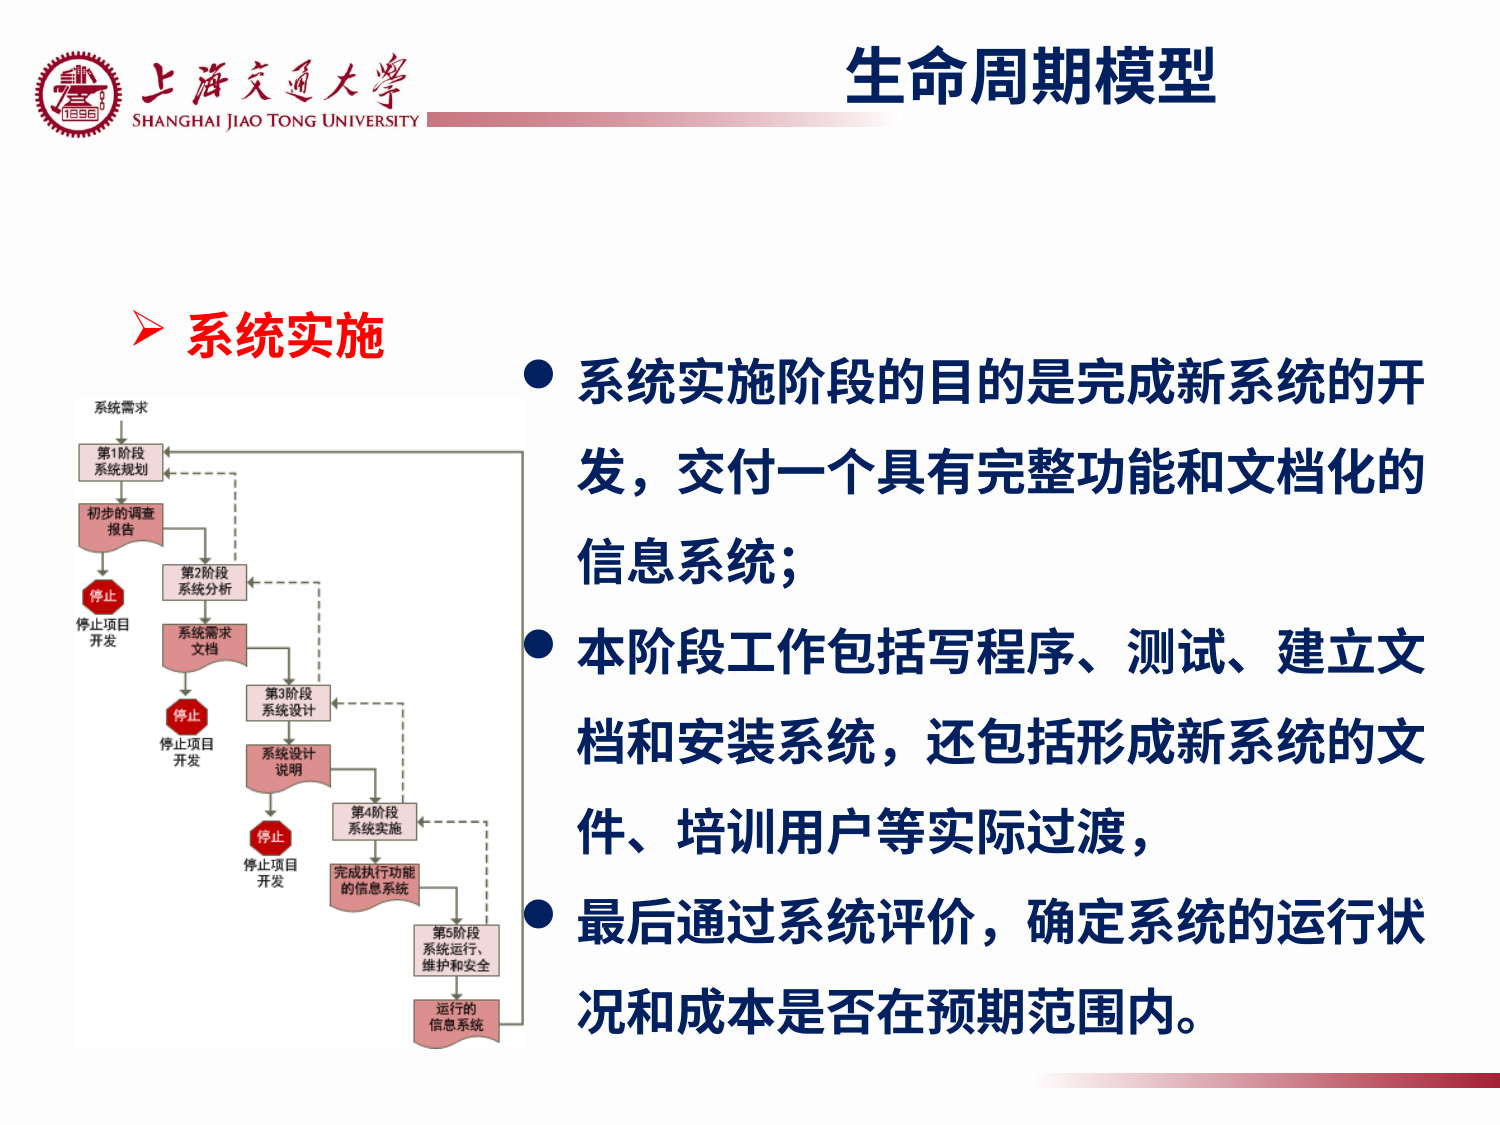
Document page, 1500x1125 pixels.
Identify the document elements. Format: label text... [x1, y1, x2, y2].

text_box 生命周期模型 [563, 30, 1500, 126]
text_box 系统实施 [114, 267, 401, 372]
text_box 系统实施阶段的目的是完成新系统的开发，交付一个具有完整功能和文档化的信息系统； 本阶段工作包括写程序、测试、建立文档和安装系统，还包括形成新系统的文件、培训用户等实际过渡， 最后通过系统评价，确定系统的运行状况和成本是否在预期范围内。 [505, 313, 1462, 1048]
picture [0, 0, 1500, 1125]
